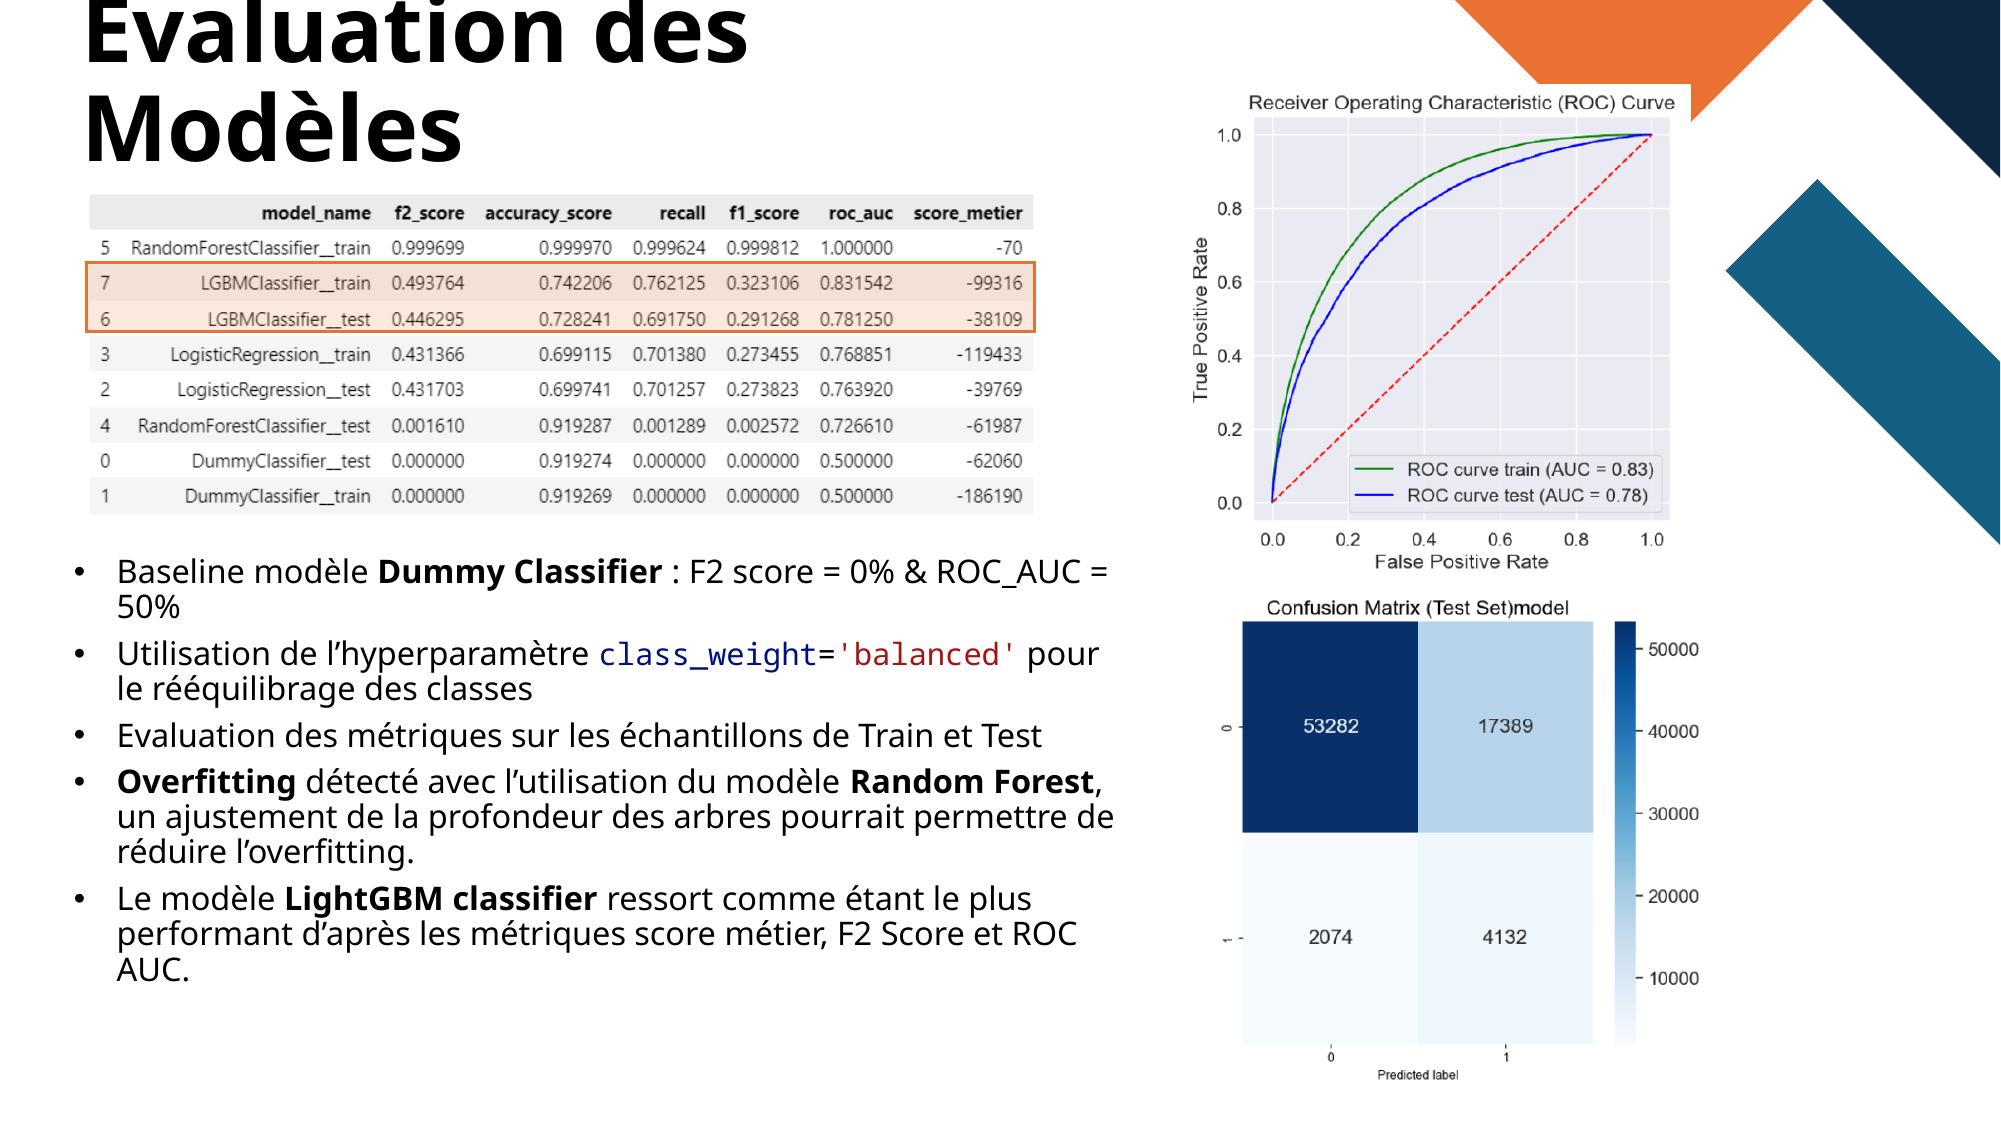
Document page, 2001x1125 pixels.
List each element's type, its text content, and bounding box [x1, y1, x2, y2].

title Evaluation des Modèles [81, 43, 1117, 182]
picture [80, 191, 1041, 519]
picture [1178, 83, 1692, 580]
picture [1220, 593, 1714, 1083]
list Baseline modèle Dummy Classifier : F2 score = 0% & ROC_AUC = 50% Utilisation de l’hyperparamètre class_weight='balanced' pour le rééquilibrage des classes Evaluation des métriques sur les échantillons de Train et Test Overfitting détecté avec l’utilisation du modèle Random Forest, un ajustement de la profondeur des arbres pourrait permettre de réduire l’overfitting. Le modèle LightGBM classifier ressort comme étant le plus performant d’après les métriques score métier, F2 Score et ROC AUC. [73, 547, 1124, 992]
